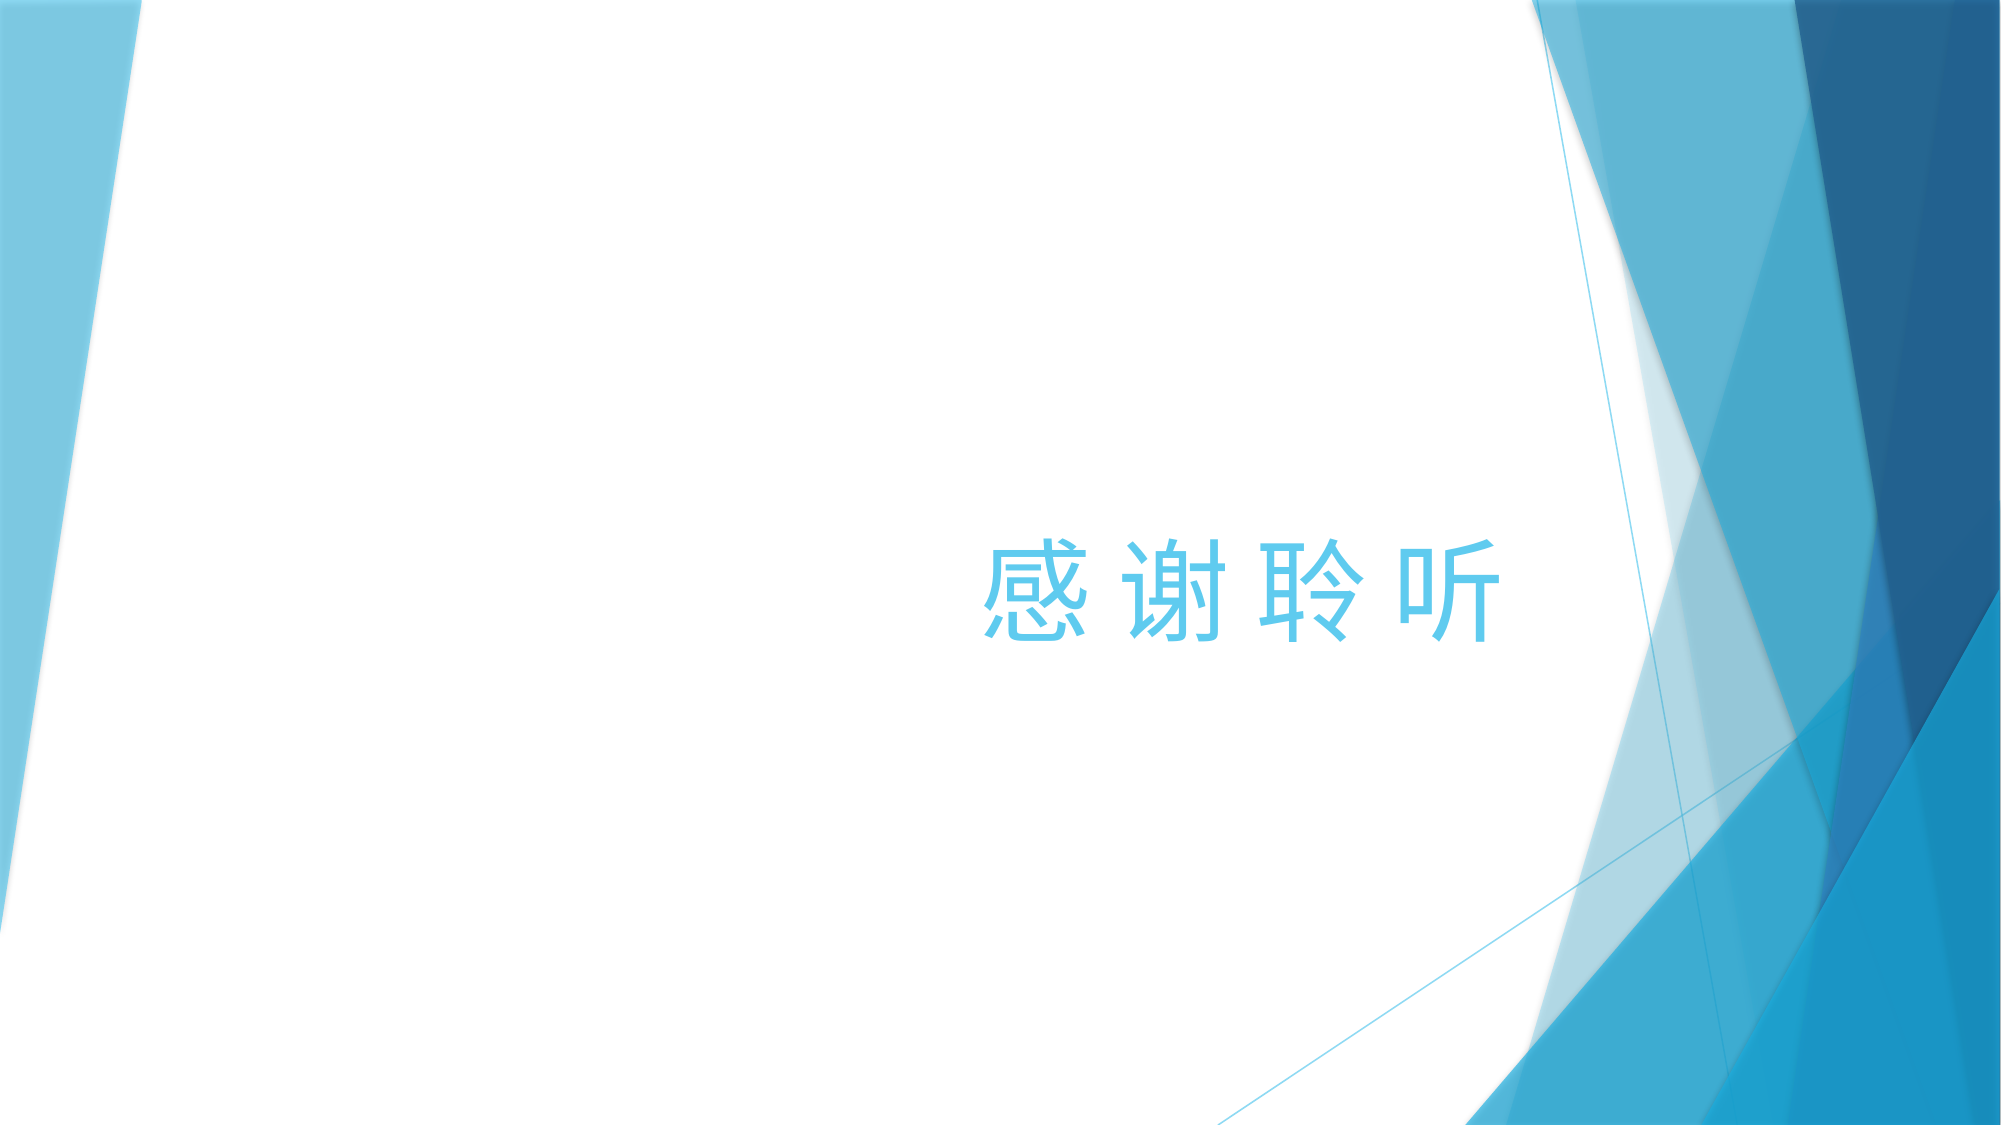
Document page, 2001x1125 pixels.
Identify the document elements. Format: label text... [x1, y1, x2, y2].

text_box 感 谢 聆 听 [246, 393, 1521, 664]
